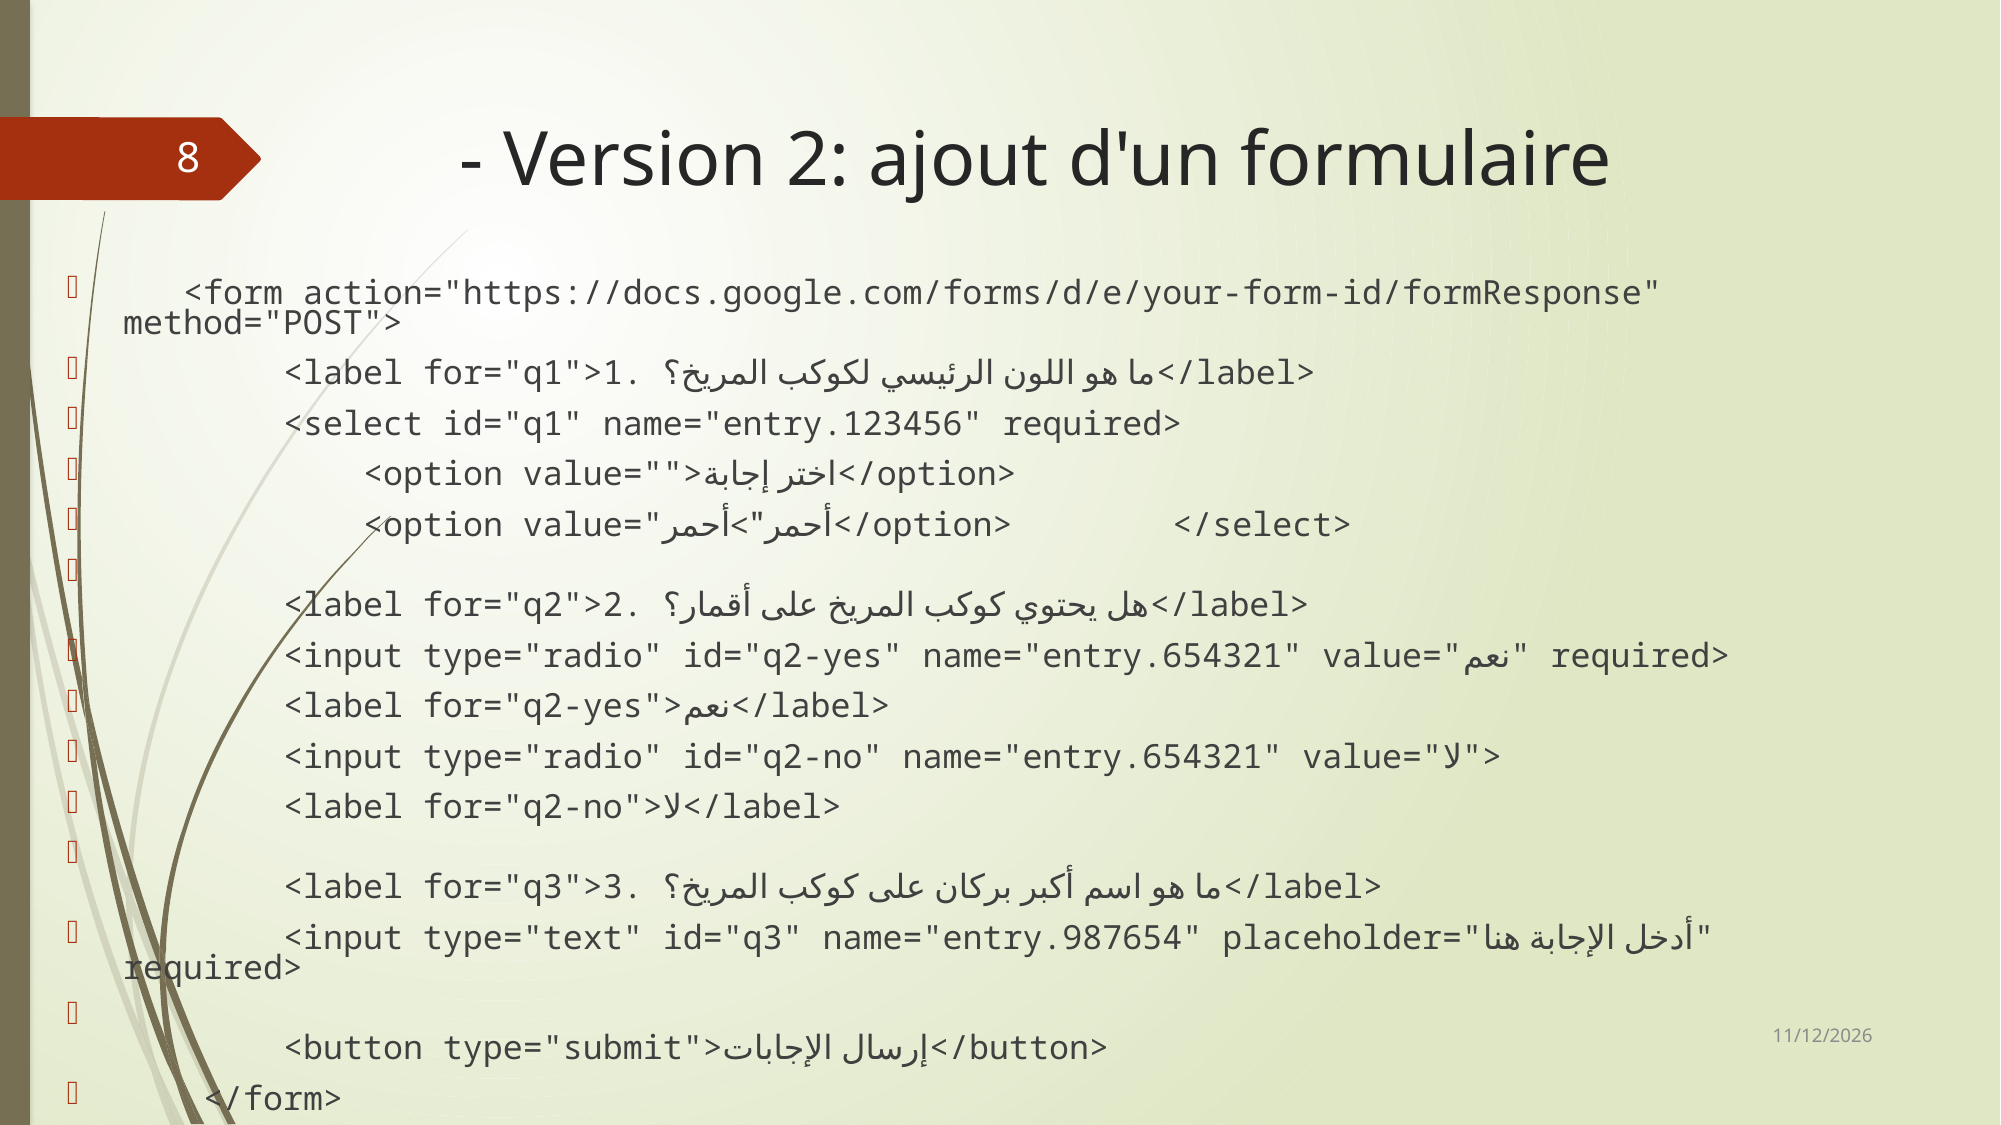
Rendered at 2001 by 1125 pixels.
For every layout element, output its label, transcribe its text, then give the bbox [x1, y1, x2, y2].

title - Version 2: ajout d'un formulaire [425, 102, 1888, 313]
list <form action="https://docs.google.com/forms/d/e/your-form-id/formResponse" method="POST"> <label for="q1">1. ما هو اللون الرئيسي لكوكب المريخ؟</label> <select id="q1" name="entry.123456" required> <option value="">اختر إجابة</option> <option value="أحمر">أحمر</option> </select> <label for="q2">2. هل يحتوي كوكب المريخ على أقمار؟</label> <input type="radio" id="q2-yes" name="entry.654321" value="نعم" required> <label for="q2-yes">نعم</label> <input type="radio" id="q2-no" name="entry.654321" value="لا"> <label for="q2-no">لا</label> <label for="q3">3. ما هو اسم أكبر بركان على كوكب المريخ؟</label> <input type="text" id="q3" name="entry.987654" placeholder="أدخل الإجابة هنا" required> <button type="submit">إرسال الإجابات</button> </form> [51, 273, 1814, 1125]
slide_number 8 [87, 129, 216, 190]
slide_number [1699, 1005, 1888, 1067]
